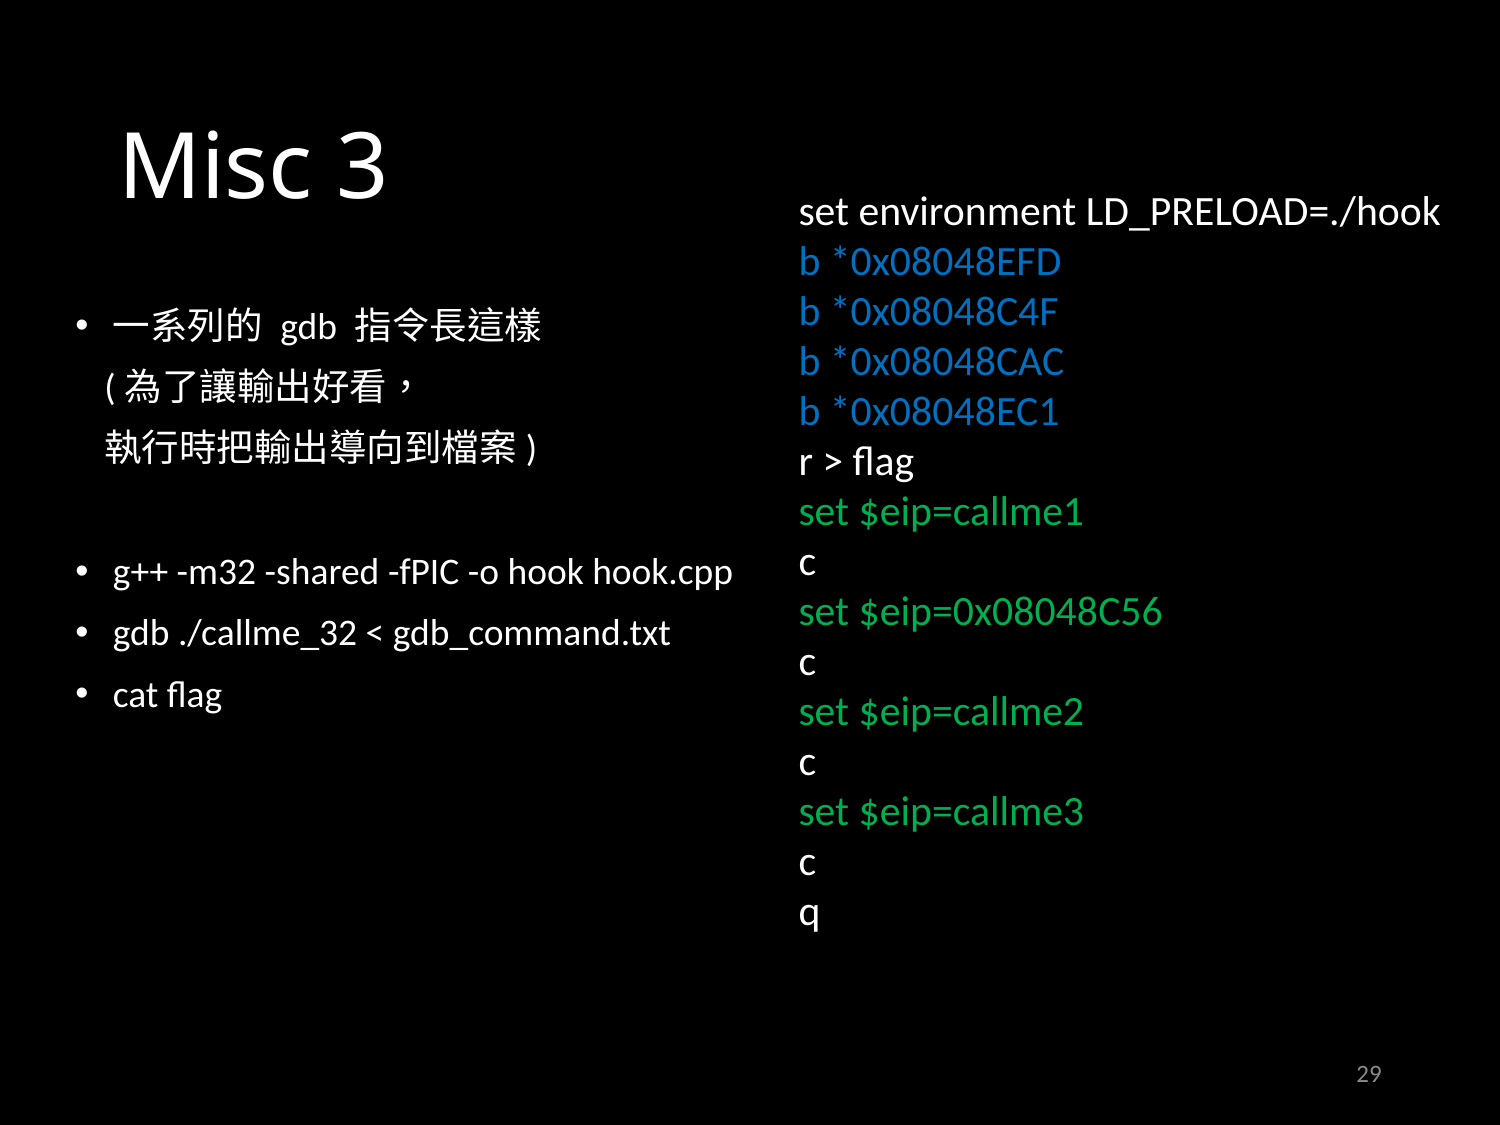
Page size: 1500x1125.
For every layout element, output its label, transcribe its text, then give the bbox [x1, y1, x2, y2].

text_box set environment LD_PRELOAD=./hook b *0x08048EFD b *0x08048C4F b *0x08048CAC b *0x08048EC1 r > flag set $eip=callme1 c set $eip=0x08048C56 c set $eip=callme2 c set $eip=callme3 c q [783, 176, 1469, 992]
slide_number 29 [1059, 1042, 1397, 1103]
list 一系列的 gdb 指令長這樣 (為了讓輸出好看， 執行時把輸出導向到檔案) g++ -m32 -shared -fPIC -o hook hook.cpp gdb ./callme_32 < gdb_command.txt cat flag [60, 299, 1397, 1014]
title Misc 3 [103, 59, 1397, 278]
